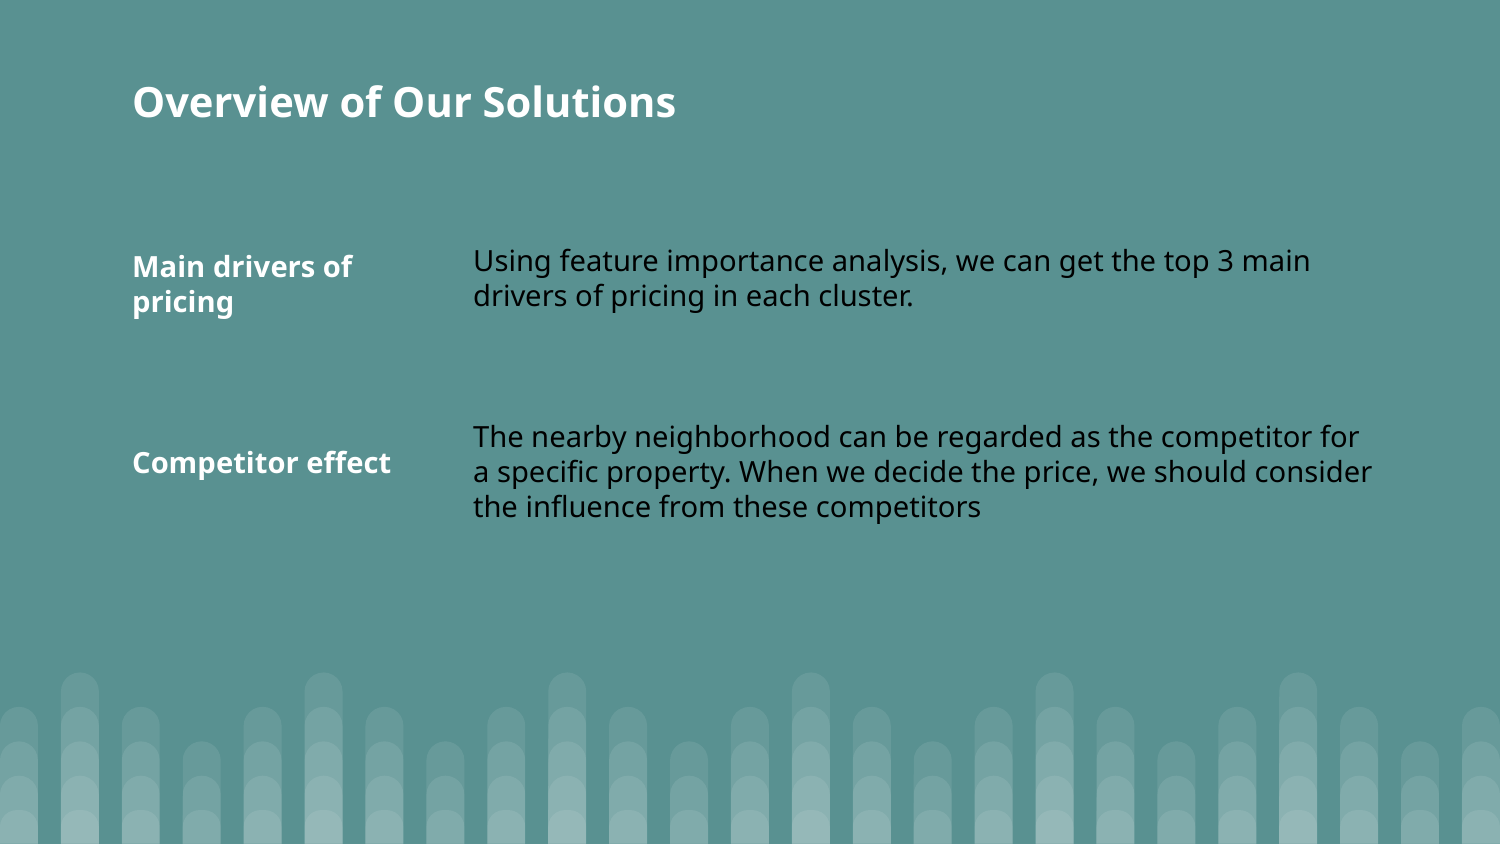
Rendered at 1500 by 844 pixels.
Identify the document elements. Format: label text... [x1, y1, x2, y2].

text_box Main drivers of pricing [116, 232, 459, 333]
text_box Overview of Our Solutions [116, 61, 777, 142]
text_box Competitor effect [116, 428, 458, 494]
text_box The nearby neighborhood can be regarded as the competitor for a specific property. When we decide the price, we should consider the influence from these competitors [458, 403, 1391, 539]
text_box Using feature importance analysis, we can get the top 3 main drivers of pricing in each cluster. [458, 227, 1391, 328]
